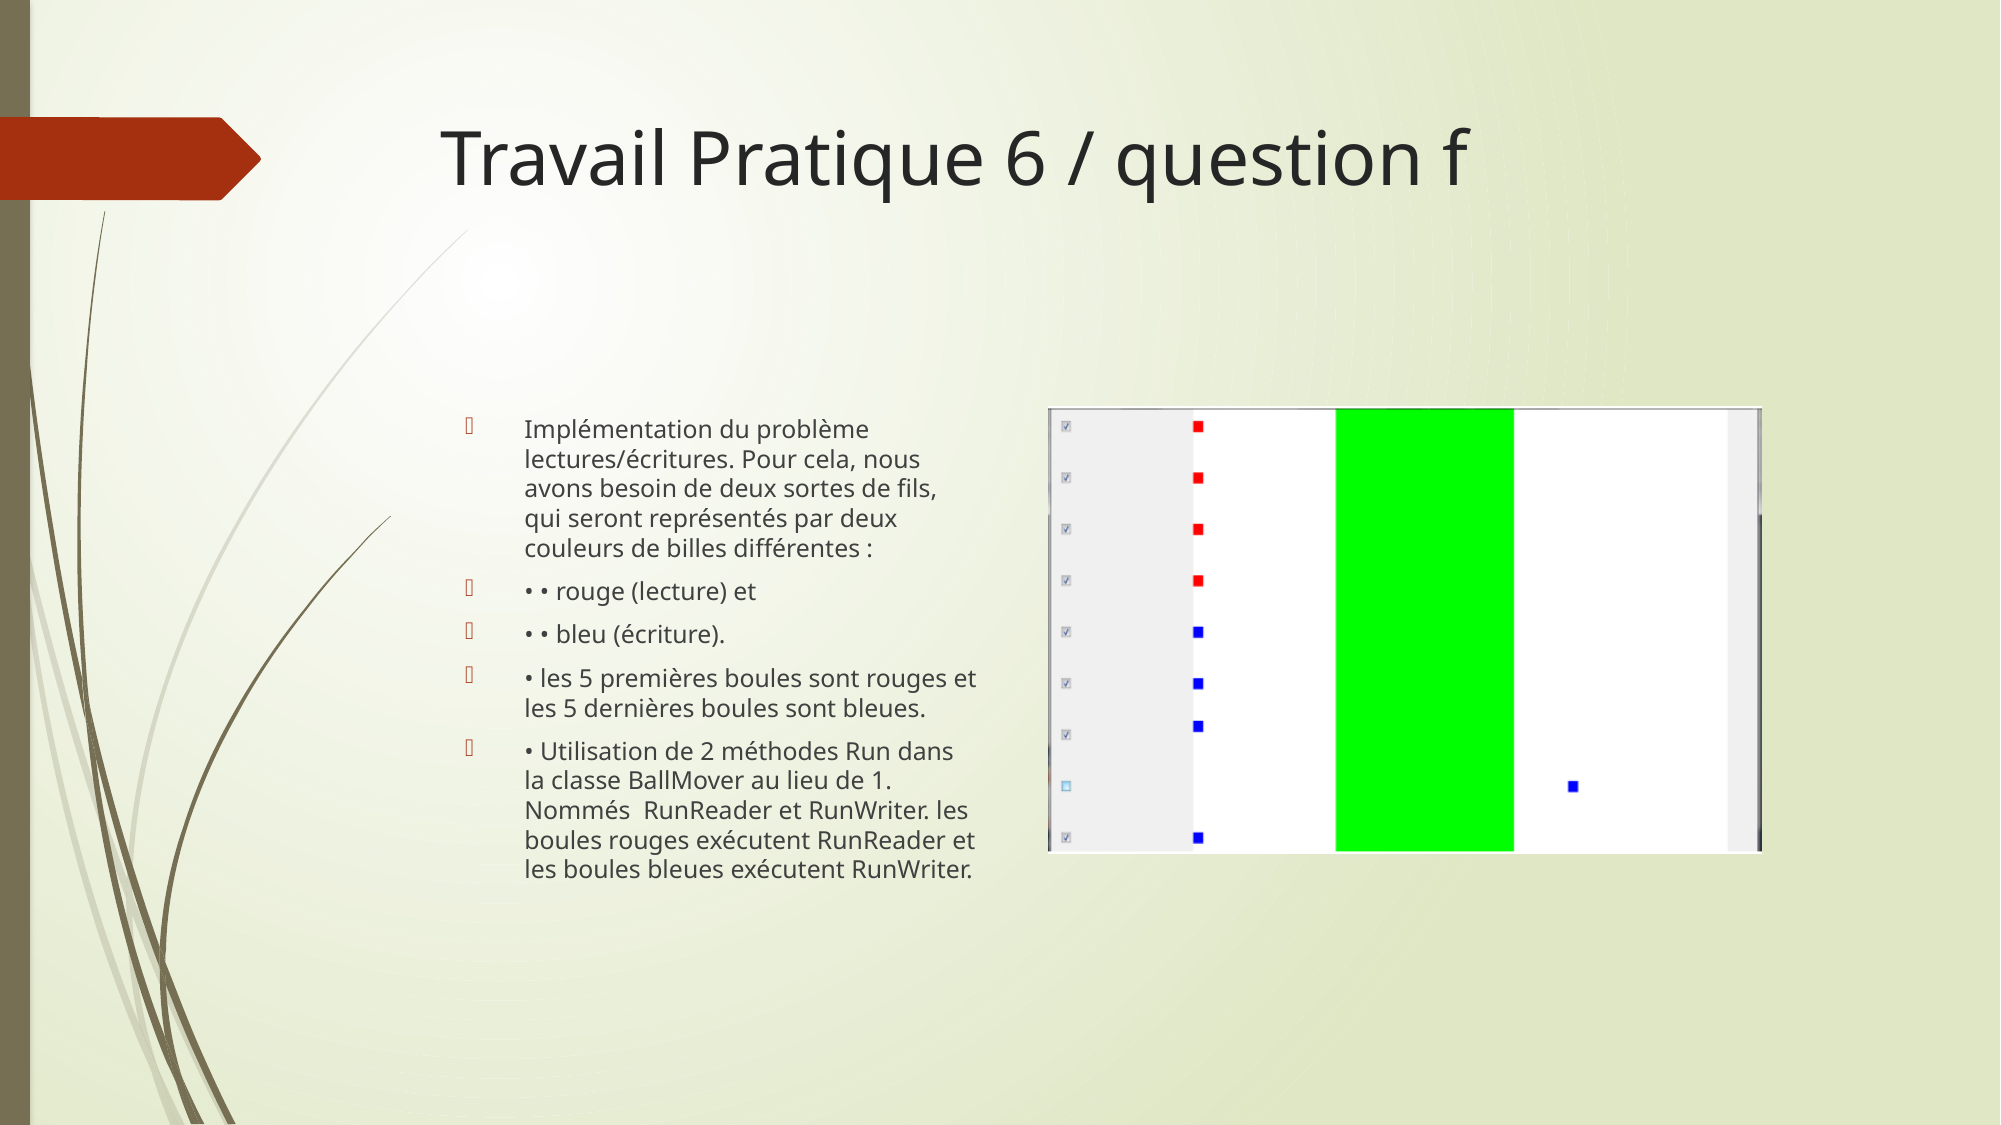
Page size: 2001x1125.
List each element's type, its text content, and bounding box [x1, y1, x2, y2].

picture [1048, 406, 1762, 855]
list Implémentation du problème lectures/écritures. Pour cela, nous avons besoin de deux sortes de fils, qui seront représentés par deux couleurs de billes différentes : • • rouge (lecture) et • • bleu (écriture). • les 5 premières boules sont rouges et les 5 dernières boules sont bleues. • Utilisation de 2 méthodes Run dans la classe BallMover au lieu de 1. Nommés RunReader et RunWriter. les boules rouges exécutent RunReader et les boules bleues exécutent RunWriter. [450, 406, 992, 899]
title Travail Pratique 6 / question f [425, 102, 1888, 313]
